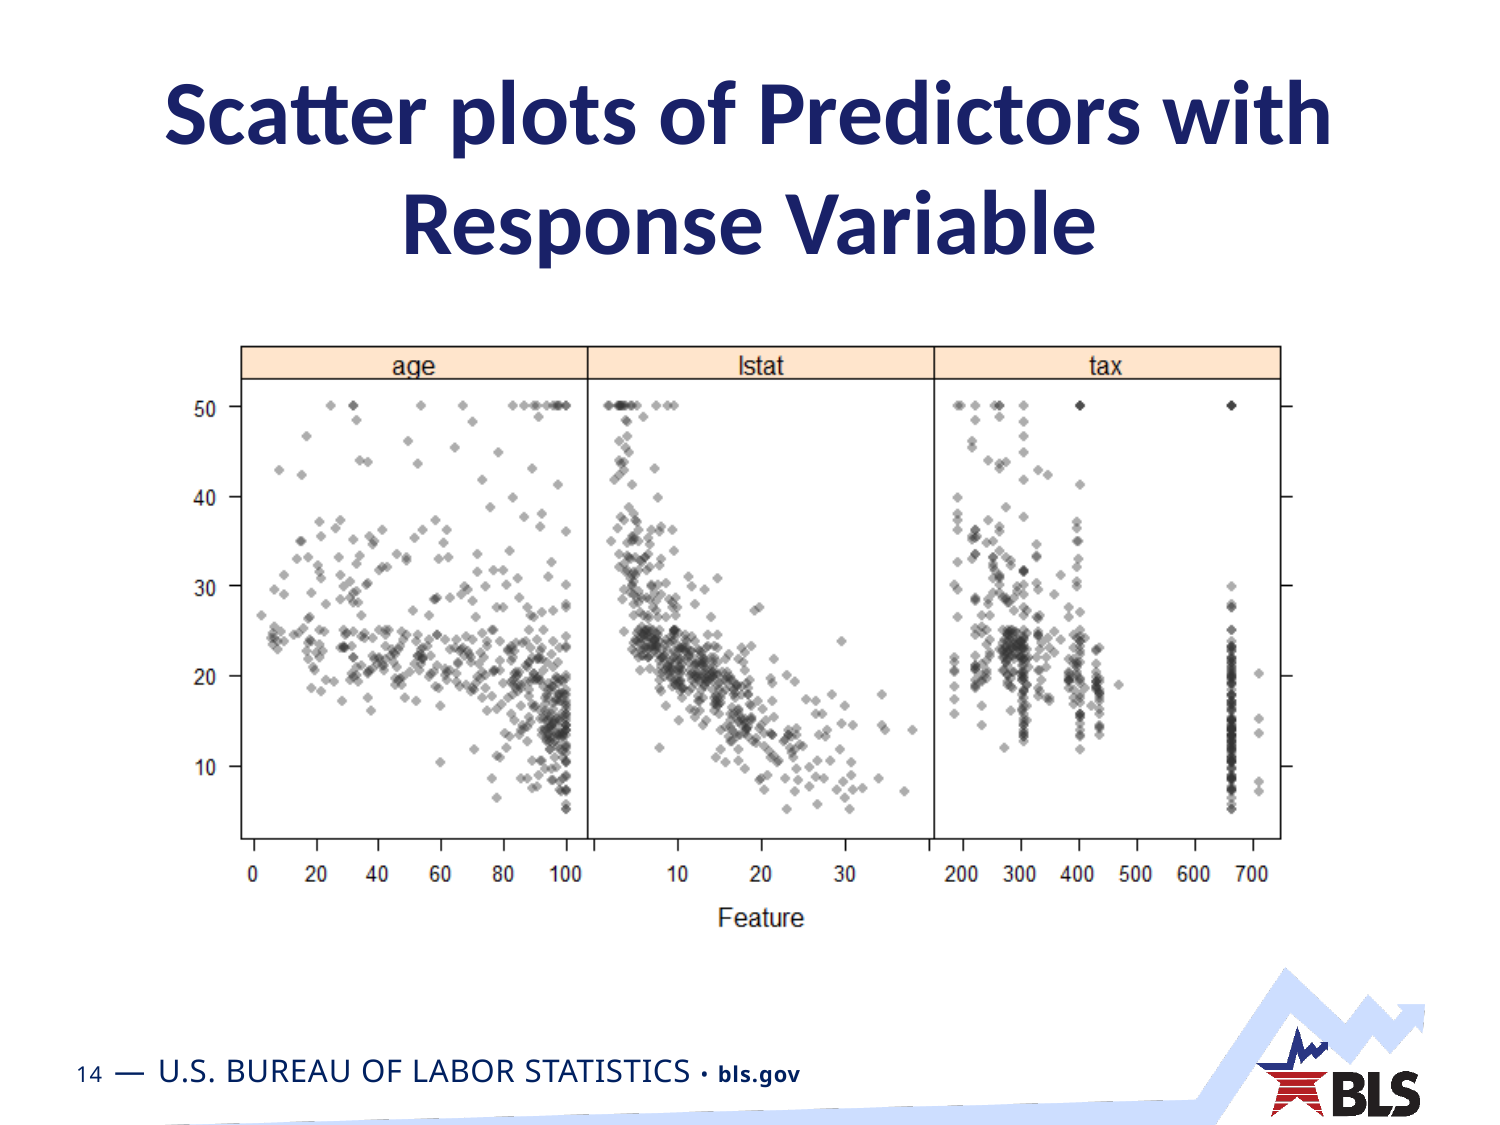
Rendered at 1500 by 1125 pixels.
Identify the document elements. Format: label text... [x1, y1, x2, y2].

title Scatter plots of Predictors with Response Variable [74, 44, 1426, 226]
picture [156, 309, 1343, 953]
picture [40, 967, 1425, 1125]
